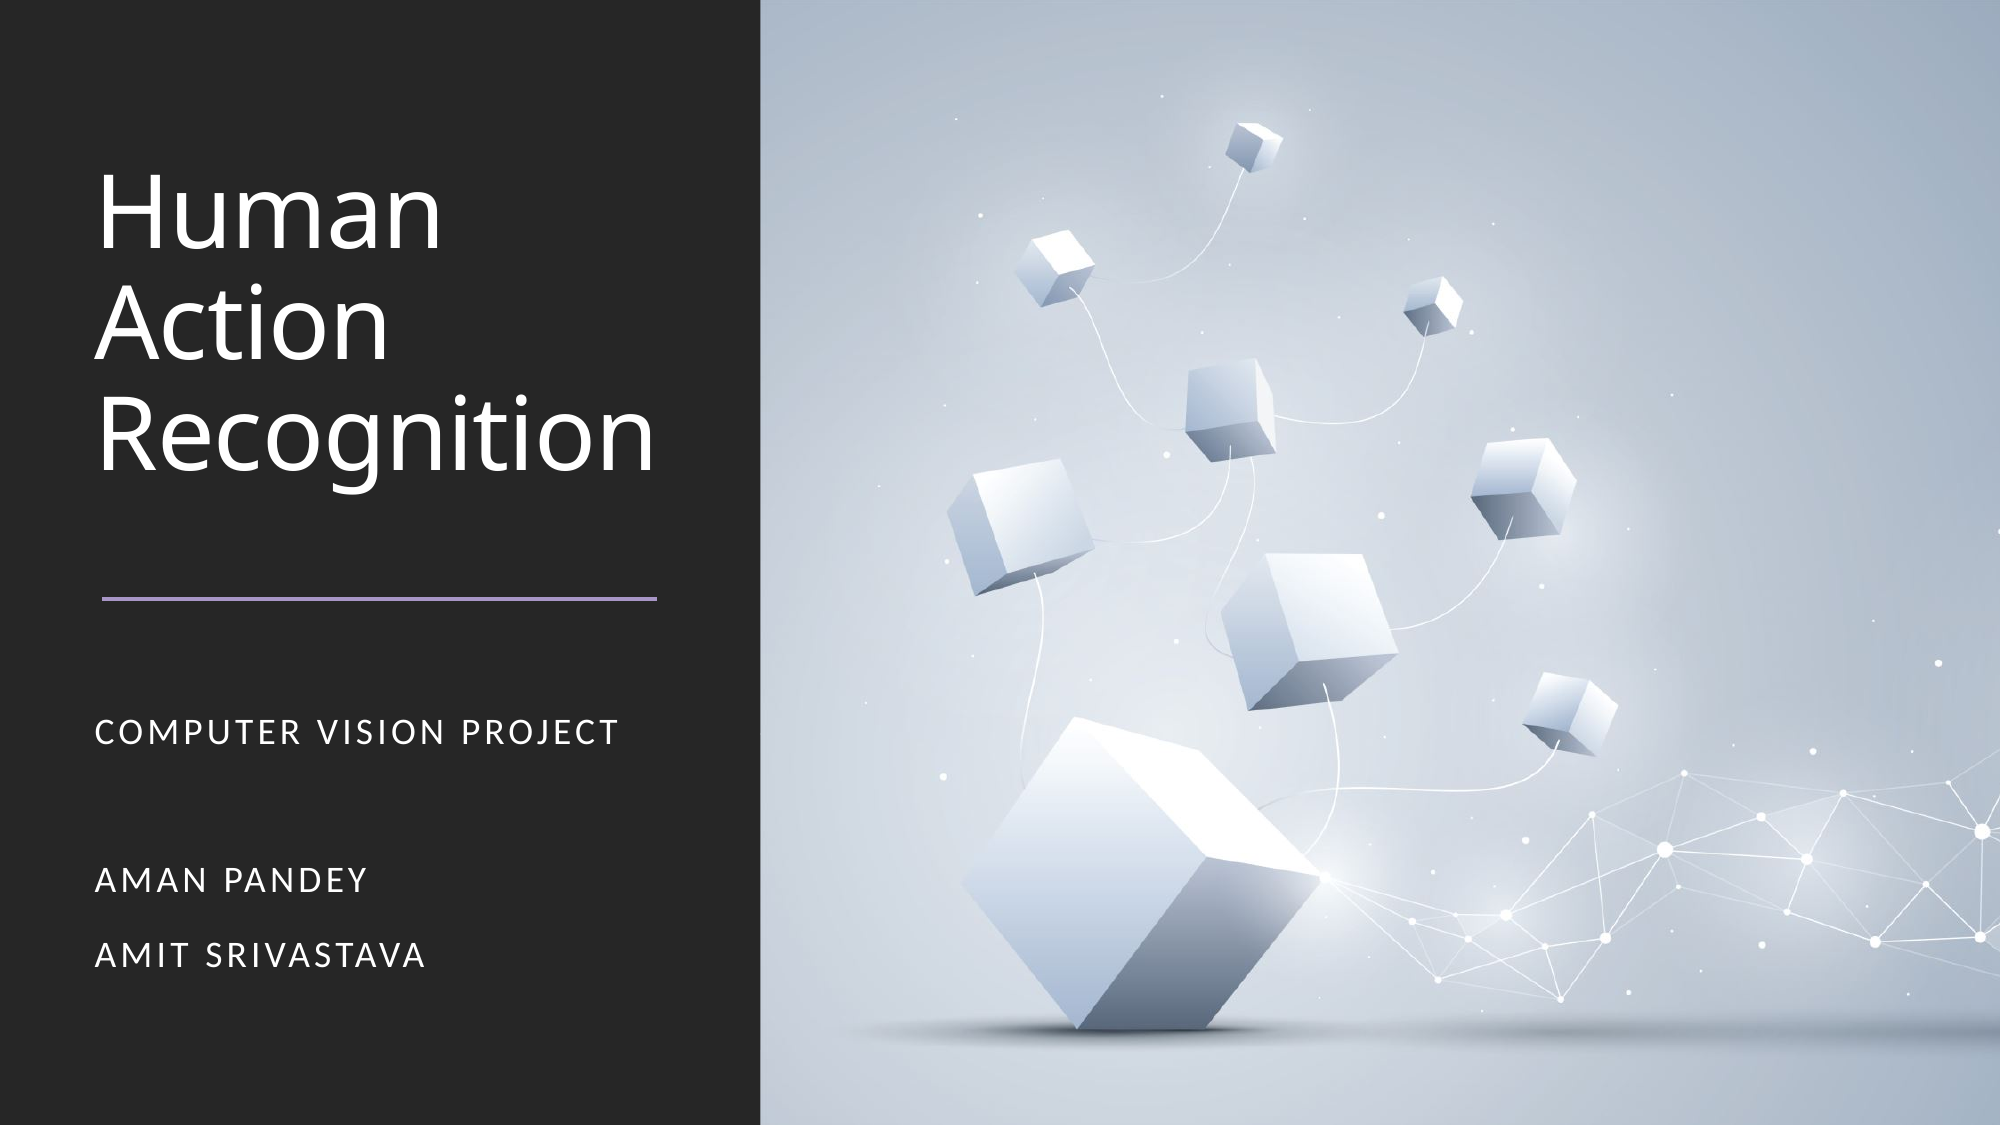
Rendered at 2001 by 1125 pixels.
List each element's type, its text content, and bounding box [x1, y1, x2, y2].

text_box [0, 0, 758, 1125]
subtitle Computer Vision Project Aman Pandey Amit Srivastava [79, 625, 680, 1011]
title Human Action Recognition [79, 32, 680, 500]
picture [759, 0, 2000, 1125]
